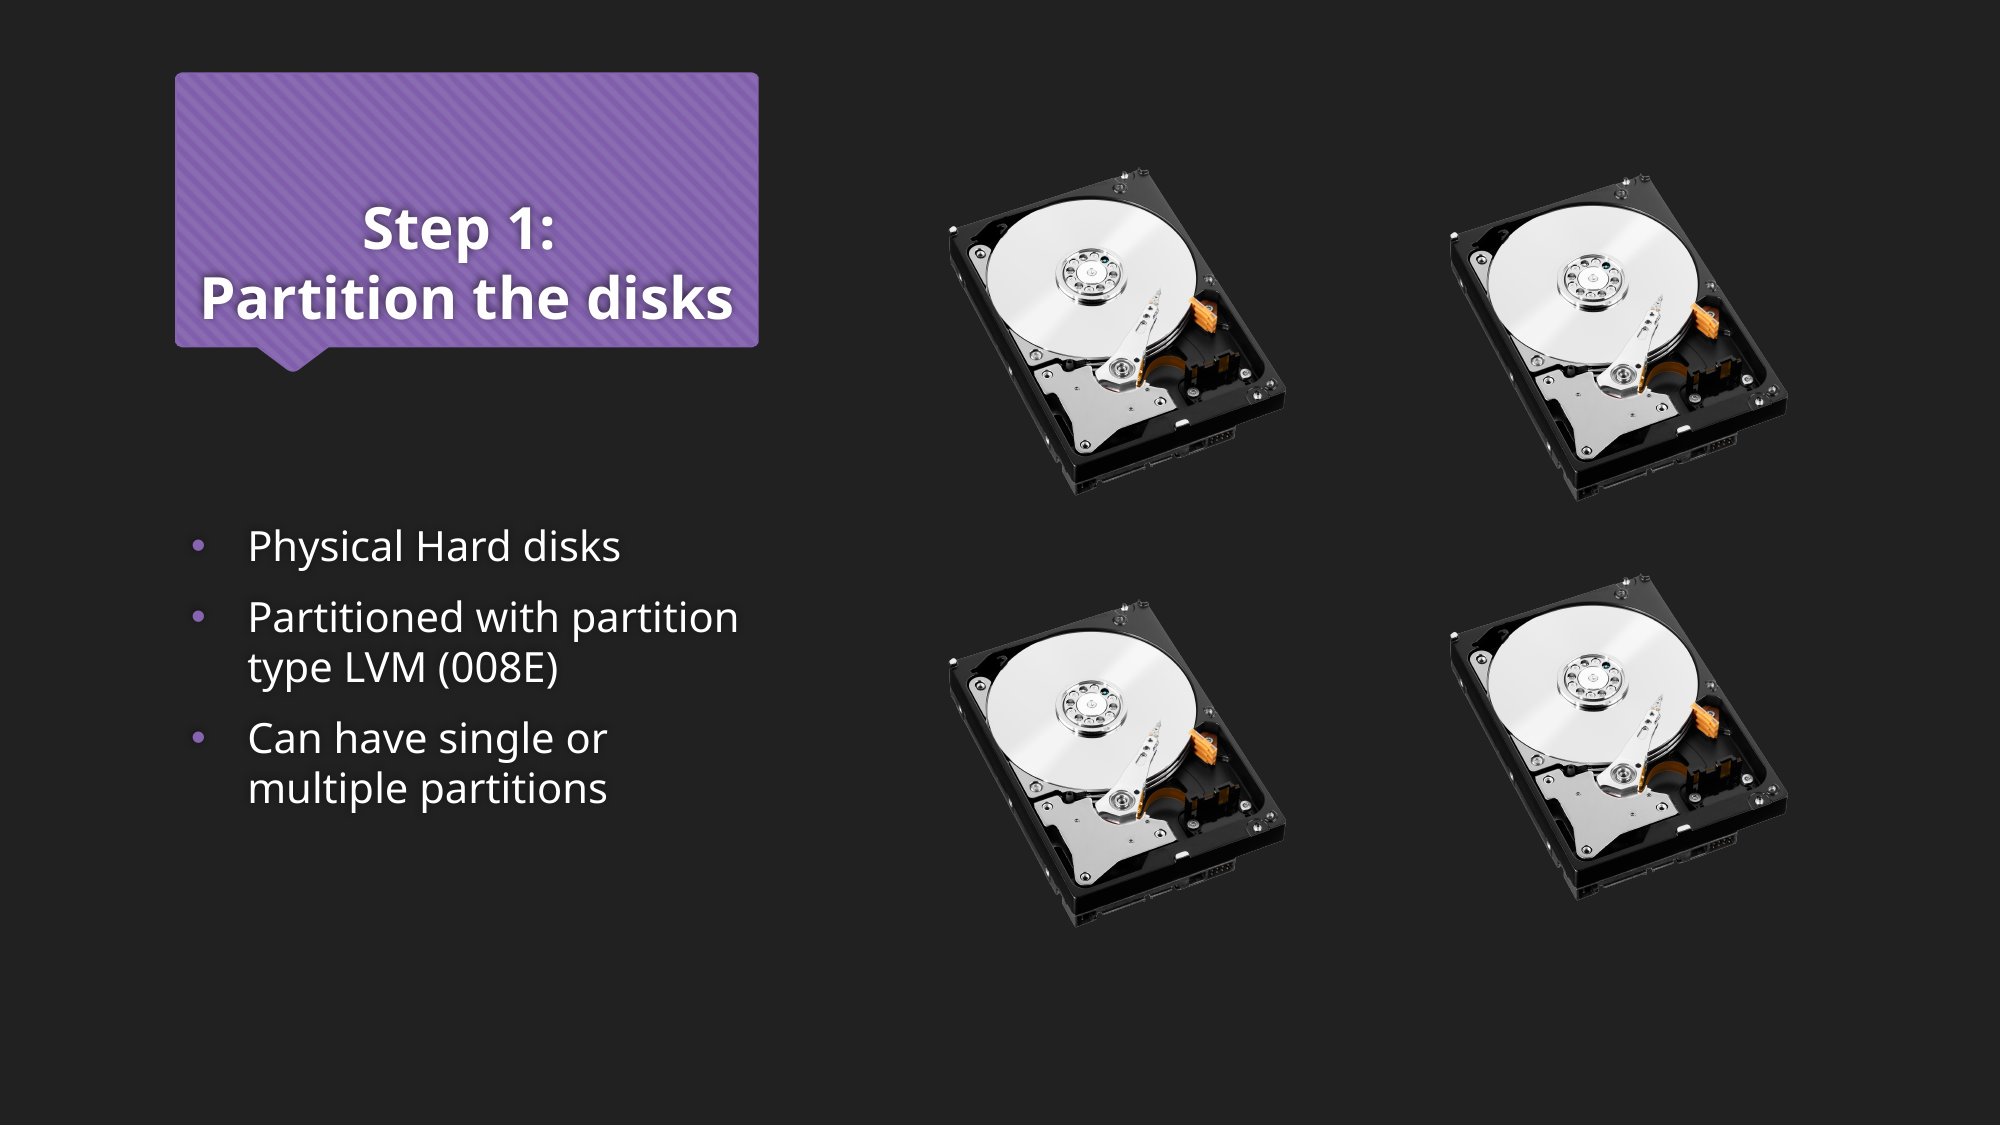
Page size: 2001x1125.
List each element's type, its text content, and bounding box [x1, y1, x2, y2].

picture [936, 588, 1299, 938]
list Physical Hard disks Partitioned with partition type LVM (008E) Can have single or multiple partitions [176, 370, 758, 962]
picture [1437, 562, 1800, 912]
picture [936, 156, 1299, 506]
title Step 1: Partition the disks [176, 73, 758, 339]
picture [1437, 162, 1800, 512]
